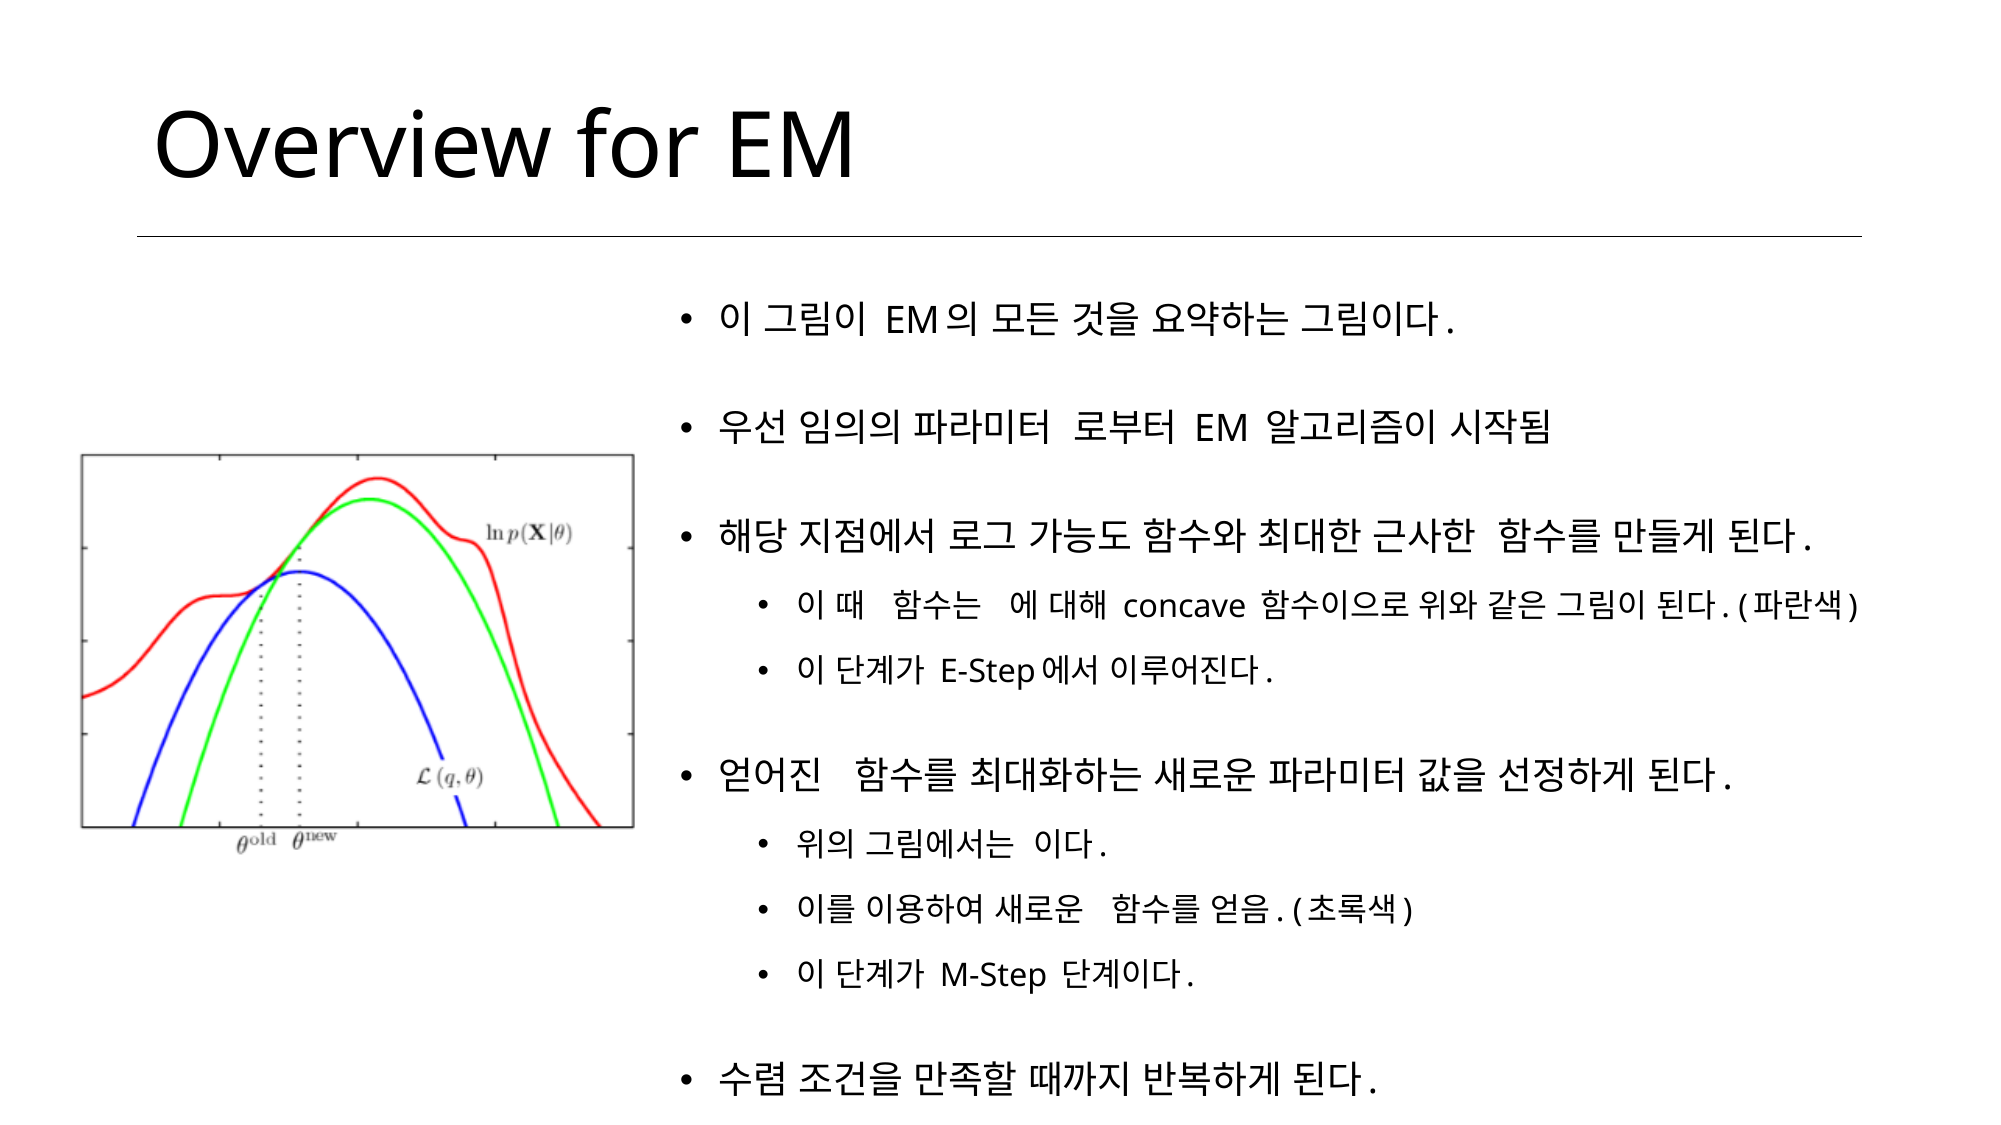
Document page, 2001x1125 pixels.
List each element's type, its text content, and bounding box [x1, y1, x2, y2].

picture [57, 442, 649, 864]
title Overview for EM [137, 59, 1863, 237]
